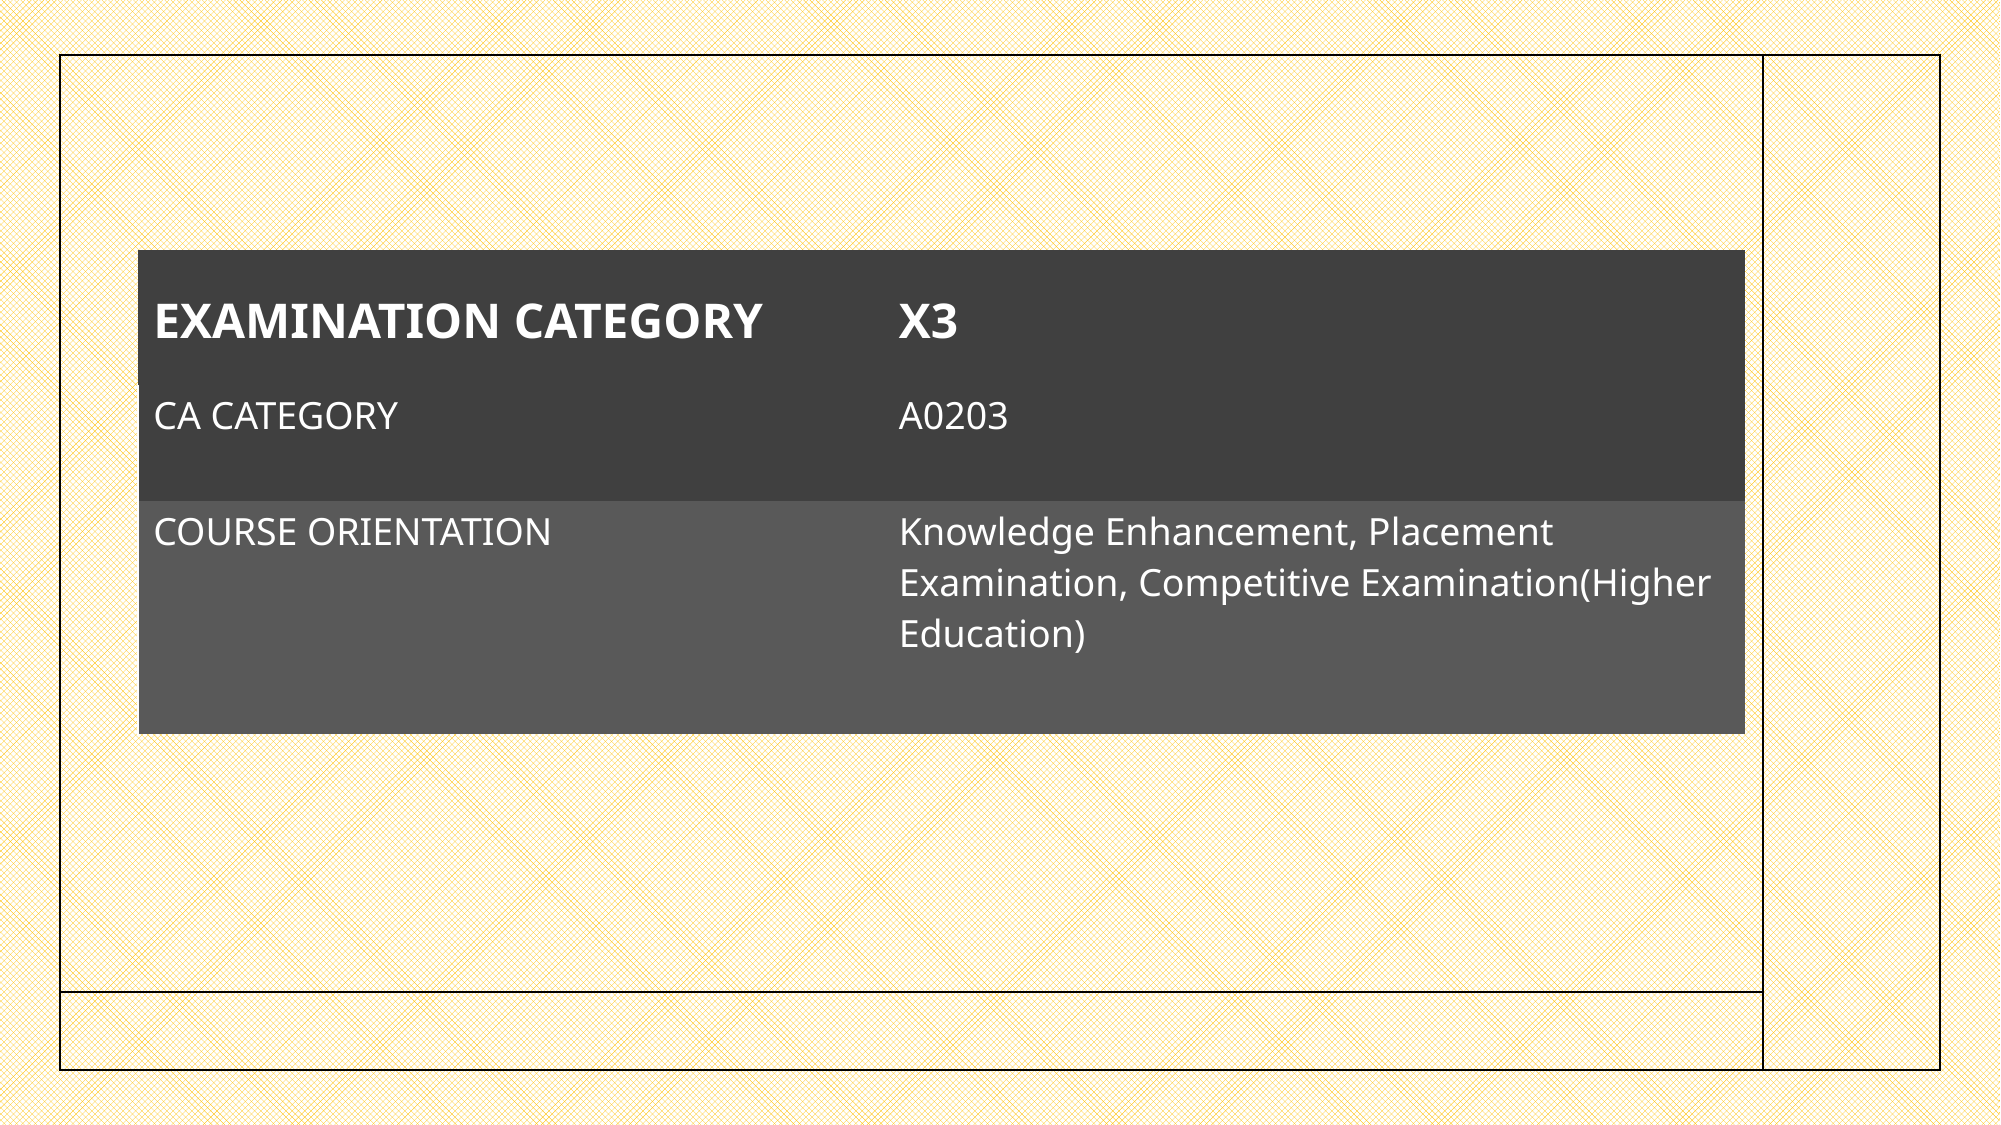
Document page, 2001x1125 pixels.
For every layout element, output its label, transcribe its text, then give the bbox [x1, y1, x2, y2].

text_box [0, 0, 2000, 1125]
table_header EXAMINATION CATEGORY [138, 250, 884, 385]
table_cell A0203 [884, 385, 1745, 501]
table_cell COURSE ORIENTATION [139, 501, 884, 734]
table_cell Knowledge Enhancement, Placement Examination, Competitive Examination(Higher Education) [884, 501, 1745, 734]
text_box [59, 54, 1941, 1071]
table_cell CA CATEGORY [139, 385, 884, 501]
table_header X3 [884, 250, 1745, 385]
